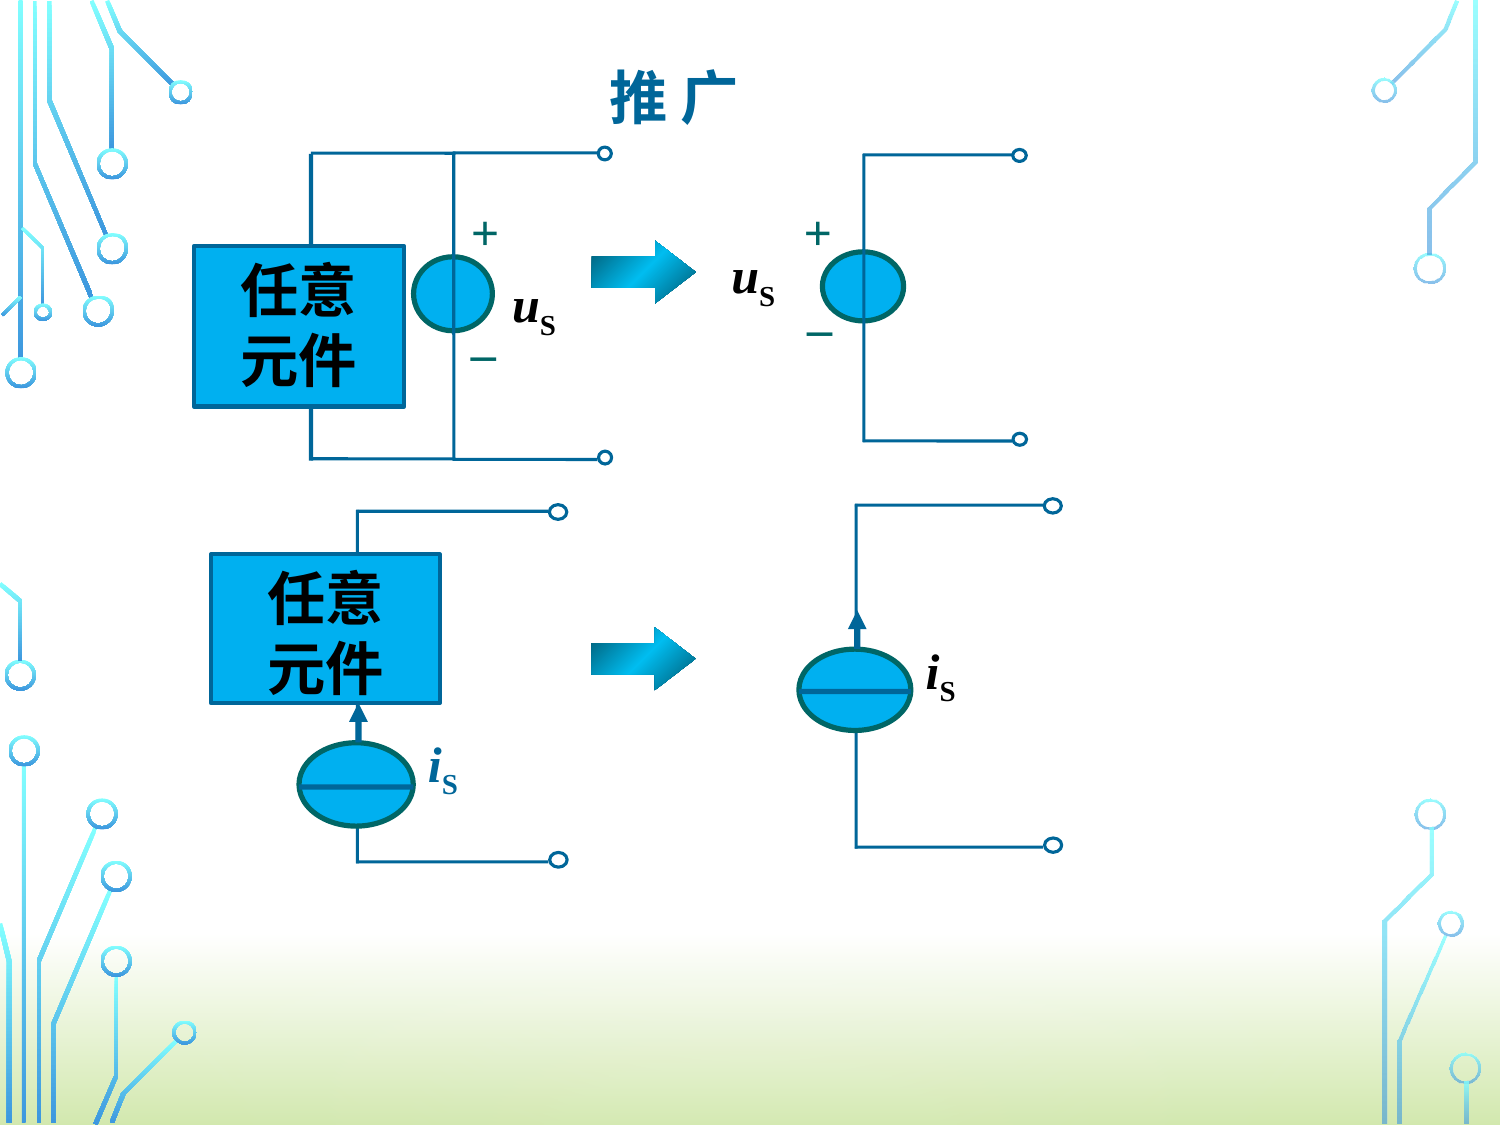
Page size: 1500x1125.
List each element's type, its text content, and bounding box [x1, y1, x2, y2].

text_box [591, 627, 696, 691]
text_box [210, 504, 568, 868]
text_box 推 广 [594, 53, 755, 139]
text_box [716, 149, 1027, 446]
text_box [612, 240, 696, 304]
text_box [193, 146, 612, 465]
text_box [798, 498, 1062, 853]
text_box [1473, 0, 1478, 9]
